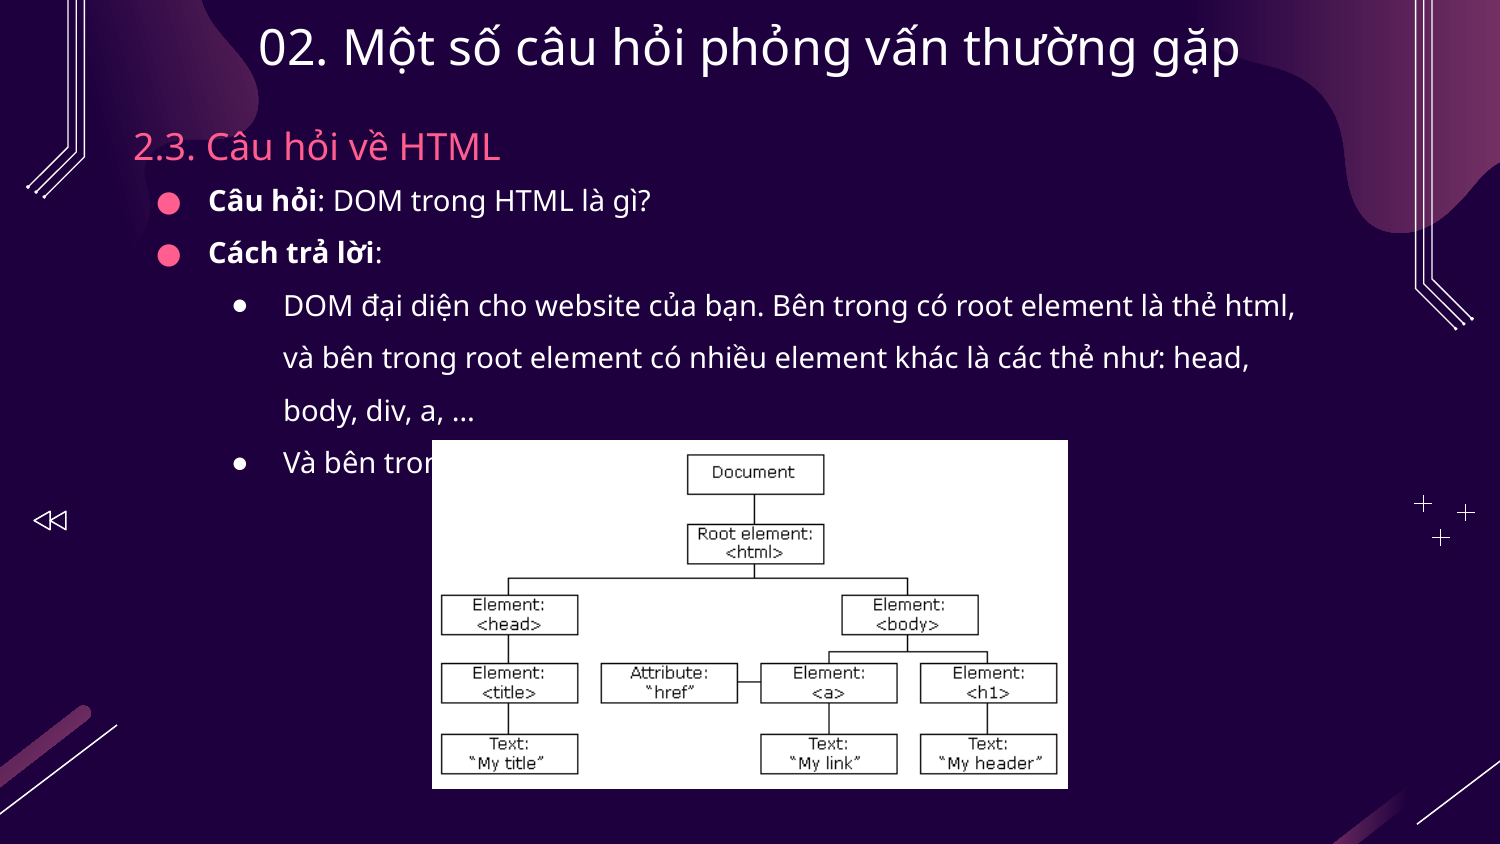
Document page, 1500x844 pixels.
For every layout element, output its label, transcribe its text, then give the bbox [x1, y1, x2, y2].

title 02. Một số câu hỏi phỏng vấn thường gặp [118, 0, 1382, 94]
subtitle Câu hỏi: DOM trong HTML là gì? Cách trả lời: DOM đại diện cho website của bạn. Bên trong có root element là thẻ html, và bên trong root element có nhiều element khác là các thẻ như: head, body, div, a, … Và bên trong element sẽ có attribute và text. [118, 149, 1337, 844]
picture [432, 440, 1068, 789]
text_box [278, 229, 1500, 305]
subtitle 2.3. Câu hỏi về HTML [118, 116, 1172, 184]
